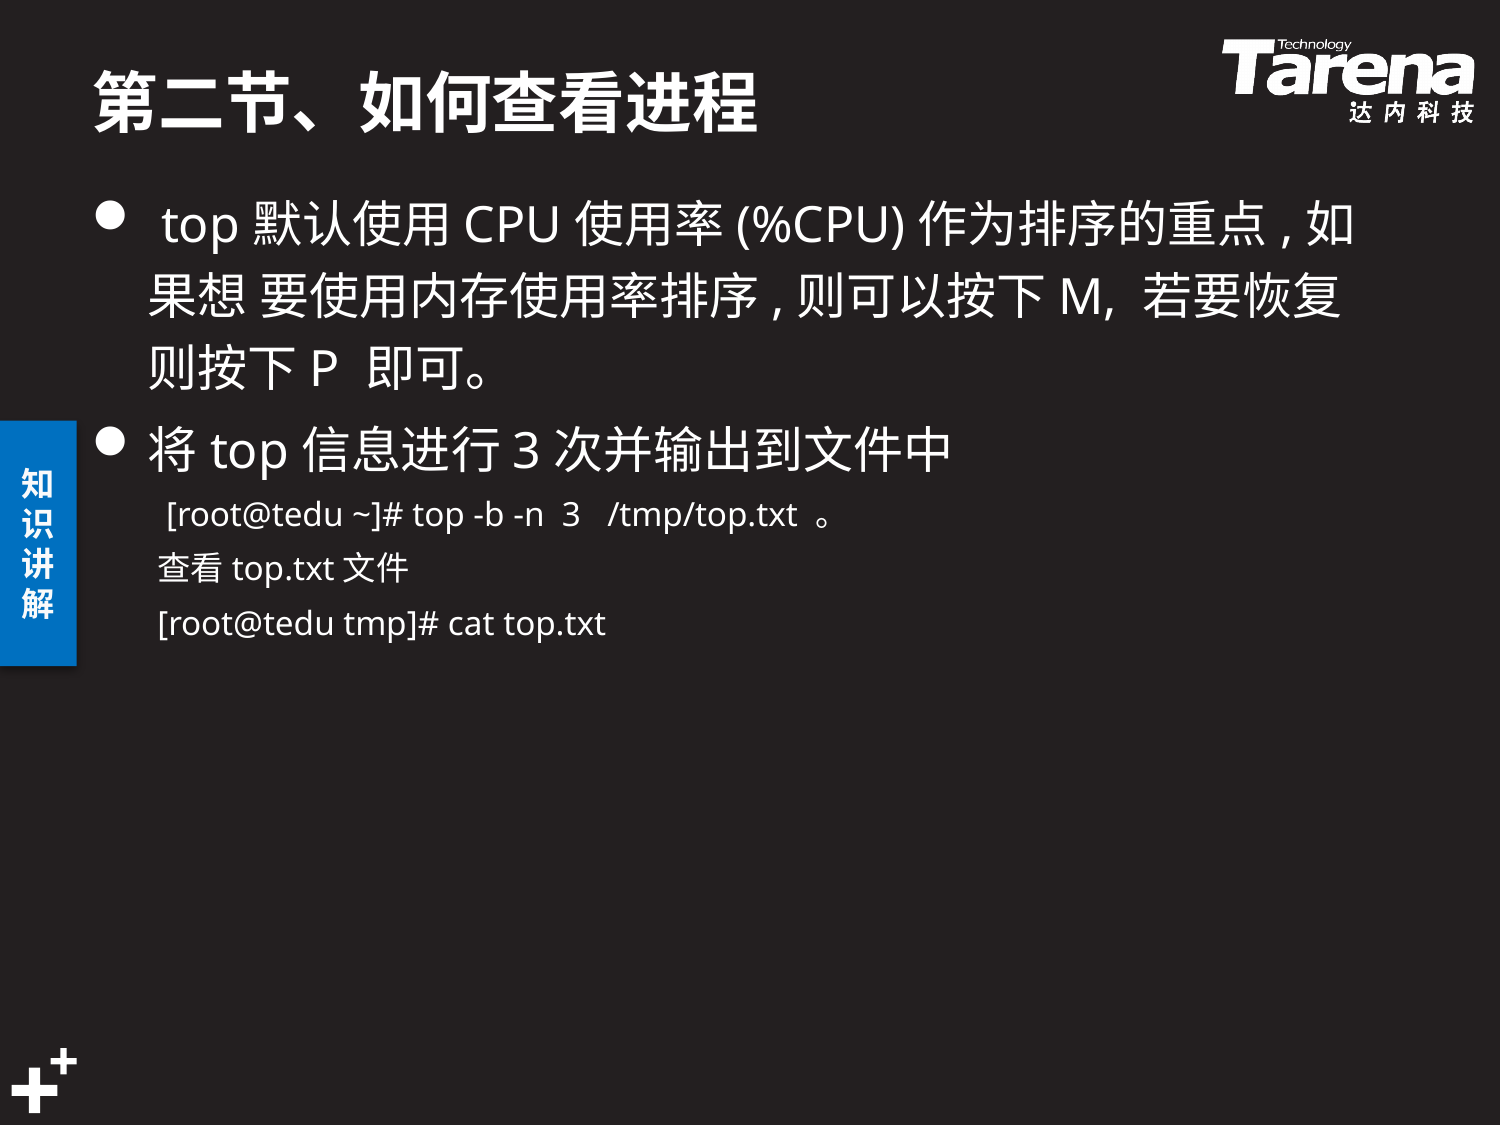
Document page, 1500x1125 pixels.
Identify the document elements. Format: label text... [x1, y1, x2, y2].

title 第二节、如何查看进程 [76, 42, 1188, 160]
list top默认使用CPU使用率(%CPU)作为排序的重点,如果想 要使用内存使用率排序,则可以按下M, 若要恢复则按下P 即可。 将top信息进行3次并输出到文件中 [root@tedu ~]# top -b -n 3 /tmp/top.txt 。 查看top.txt文件 [root@tedu tmp]# cat top.txt  [76, 172, 1400, 824]
picture [1222, 39, 1475, 123]
